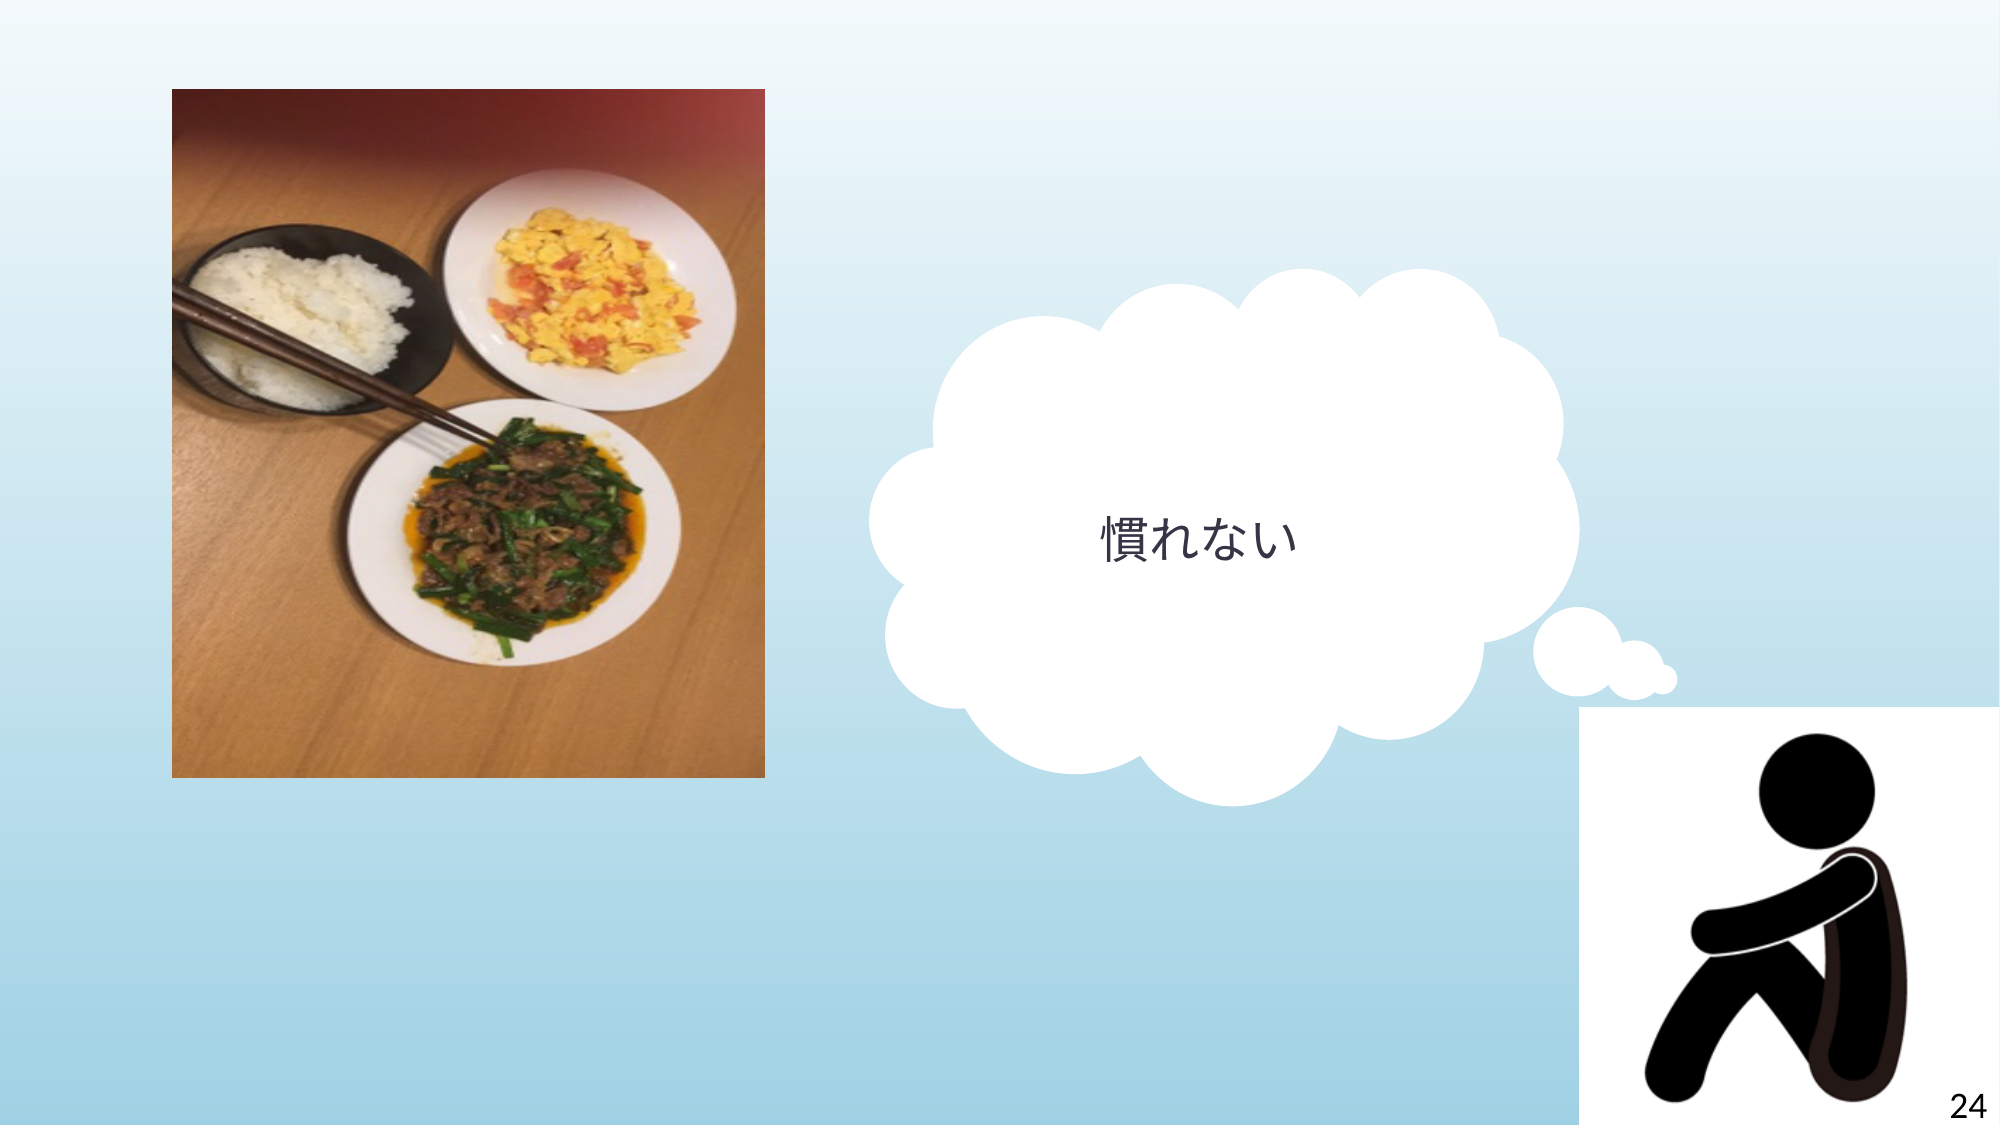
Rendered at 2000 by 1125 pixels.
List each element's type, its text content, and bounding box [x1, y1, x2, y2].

picture [1579, 707, 2000, 1125]
text_box 慣れない [867, 267, 1582, 808]
text_box 慣れない [1531, 605, 1679, 702]
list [172, 89, 765, 778]
